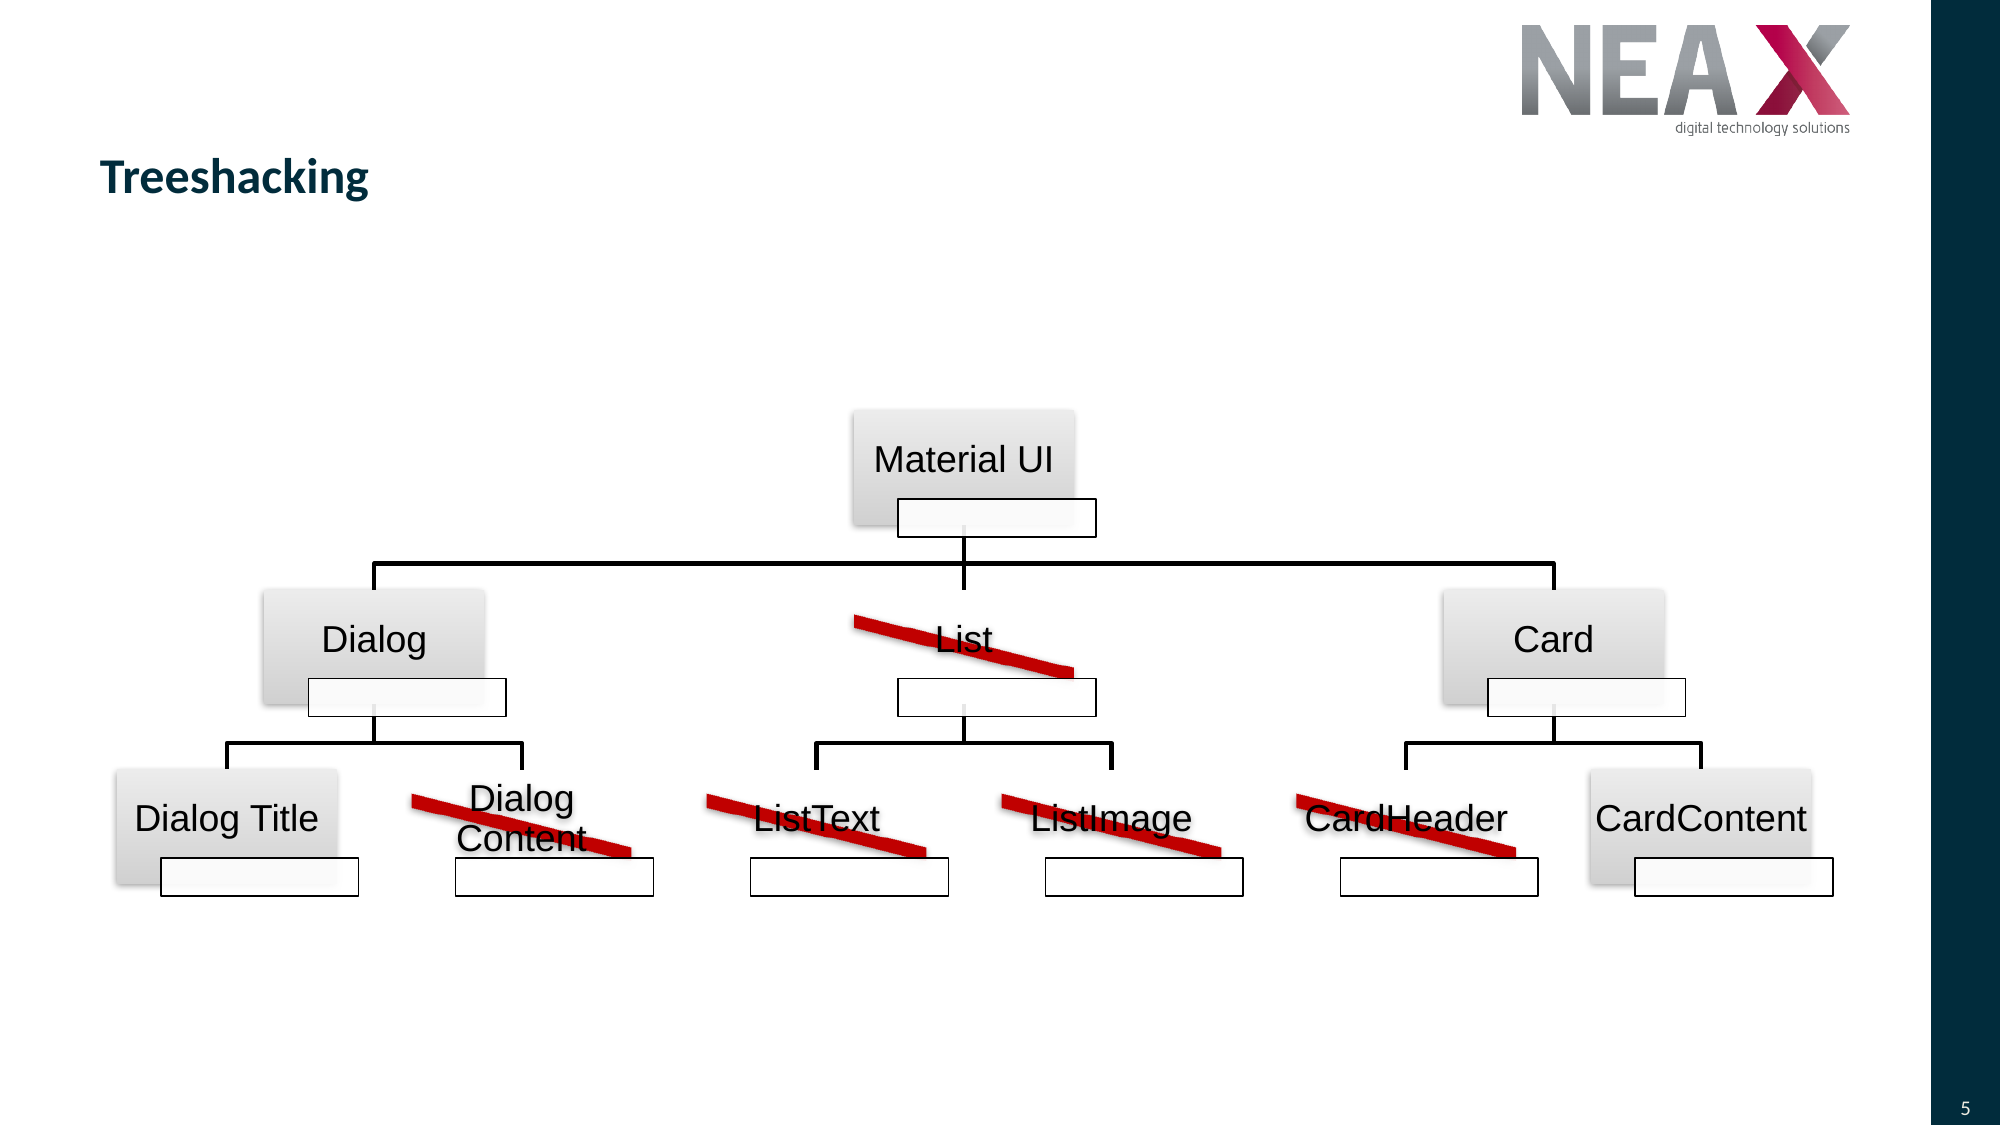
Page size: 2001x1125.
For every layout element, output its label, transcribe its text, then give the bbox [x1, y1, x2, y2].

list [99, 231, 1851, 1076]
picture [1522, 25, 1850, 136]
title Treeshacking [99, 137, 1850, 200]
